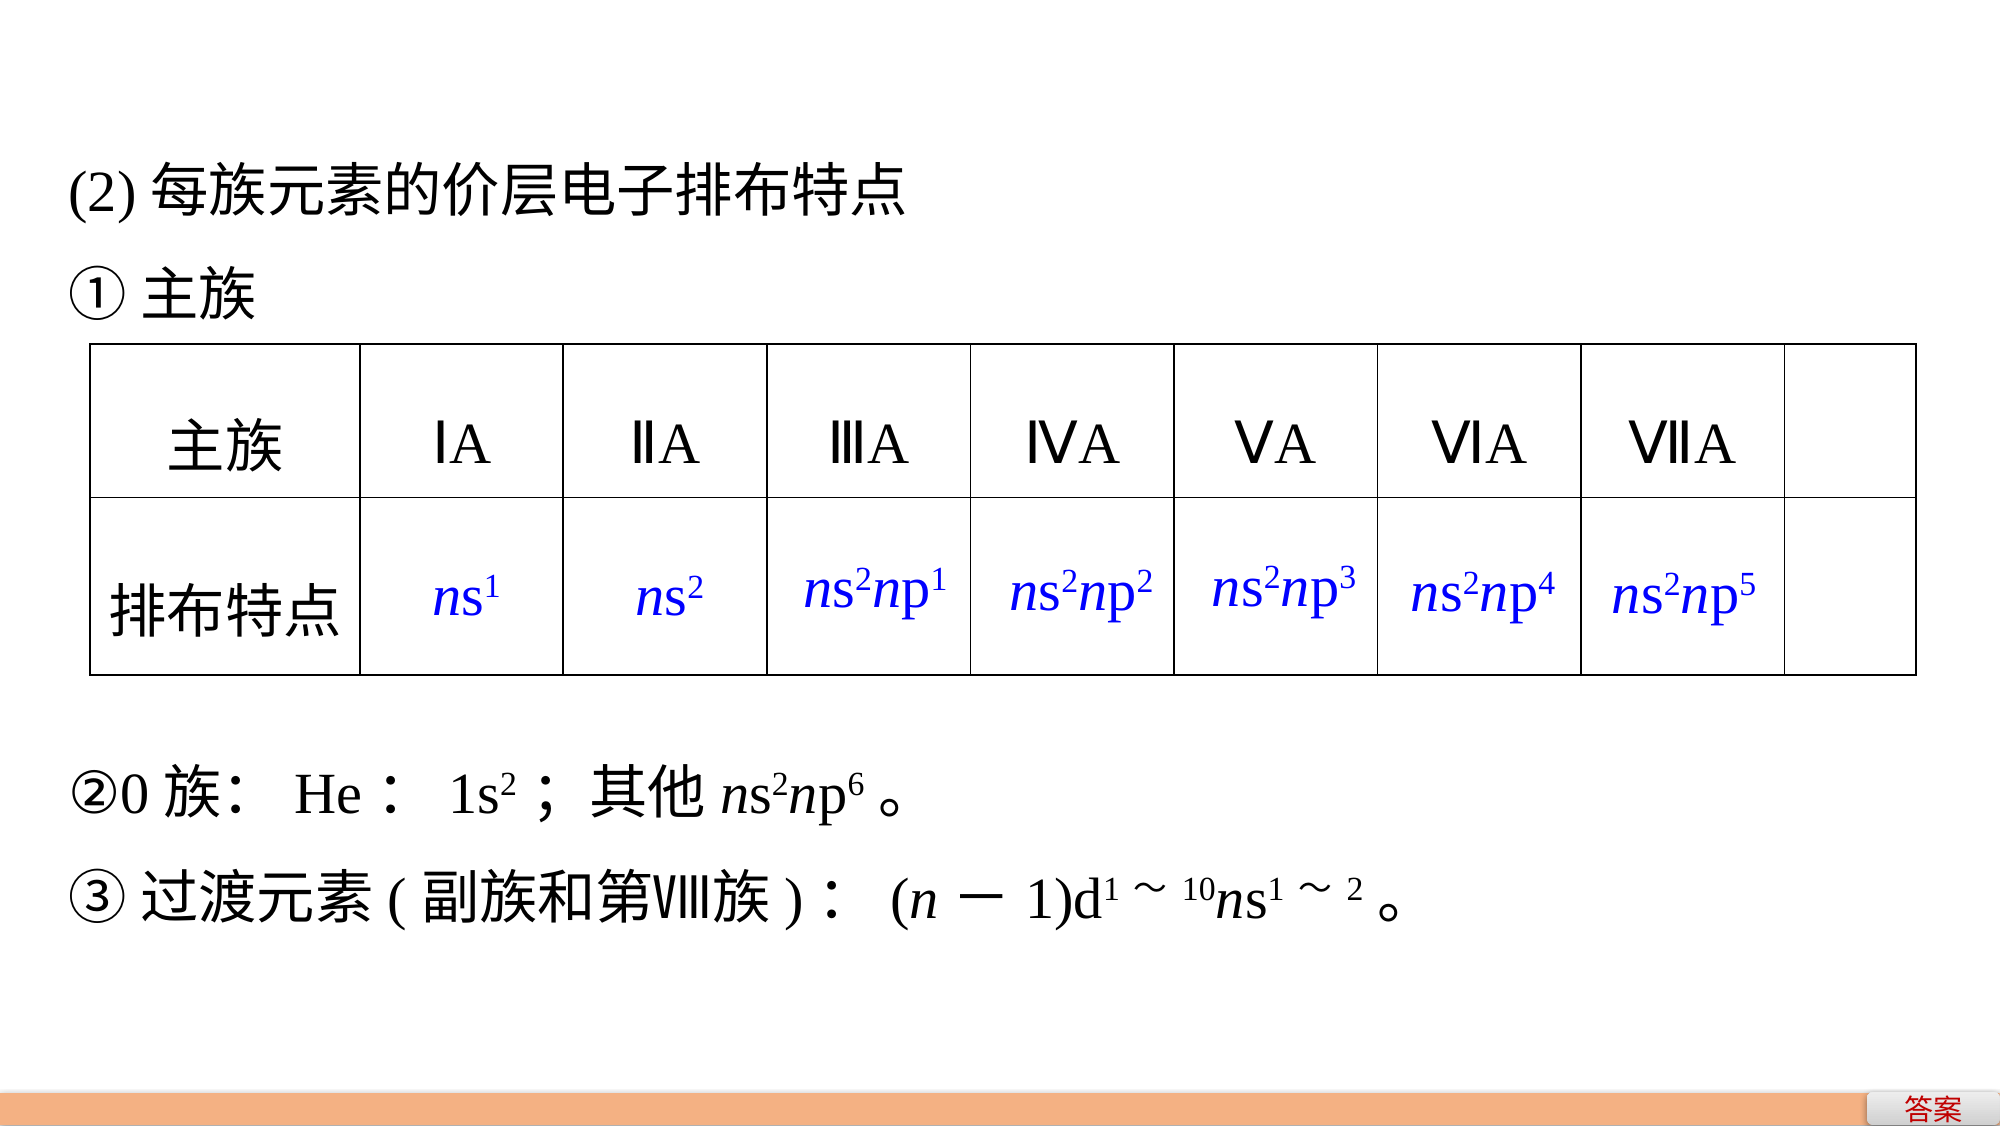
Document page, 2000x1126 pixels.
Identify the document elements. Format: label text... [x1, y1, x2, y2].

text_box ns2np3 [1197, 540, 1372, 626]
table_header ⅥA [1378, 345, 1580, 497]
text_box (2)每族元素的价层电子排布特点 ①主族 [48, 107, 1917, 338]
table_header ⅣA [971, 345, 1173, 497]
text_box ns2np1 [788, 542, 963, 627]
table_cell [1175, 498, 1377, 674]
text_box 答案 [1866, 1091, 2000, 1126]
table_cell [768, 498, 970, 674]
text_box ②0族：He：1s2；其他ns2np6。 ③过渡元素(副族和第Ⅷ族)：(n－1)d1～10ns1～2。 [48, 710, 1917, 940]
text_box [0, 1092, 1866, 1126]
text_box ns2np4 [1396, 546, 1571, 631]
table_cell 排布特点 [91, 498, 359, 674]
table_cell [1378, 498, 1580, 674]
table_header [1785, 345, 1915, 497]
text_box ns2np5 [1597, 547, 1772, 633]
text_box ns2np2 [994, 544, 1169, 630]
text_box ns1 [417, 549, 516, 634]
table_cell [1785, 498, 1915, 674]
table_cell [1582, 498, 1784, 674]
table_cell [971, 498, 1173, 674]
table_header ⅤA [1175, 345, 1377, 497]
text_box ns2 [620, 550, 720, 635]
table_header ⅢA [768, 345, 970, 497]
table_cell [361, 498, 562, 674]
table_header ⅦA [1582, 345, 1784, 497]
table_header ⅠA [361, 345, 562, 497]
table_header 主族 [91, 345, 359, 497]
table_header ⅡA [564, 345, 766, 497]
table_cell [564, 498, 766, 674]
